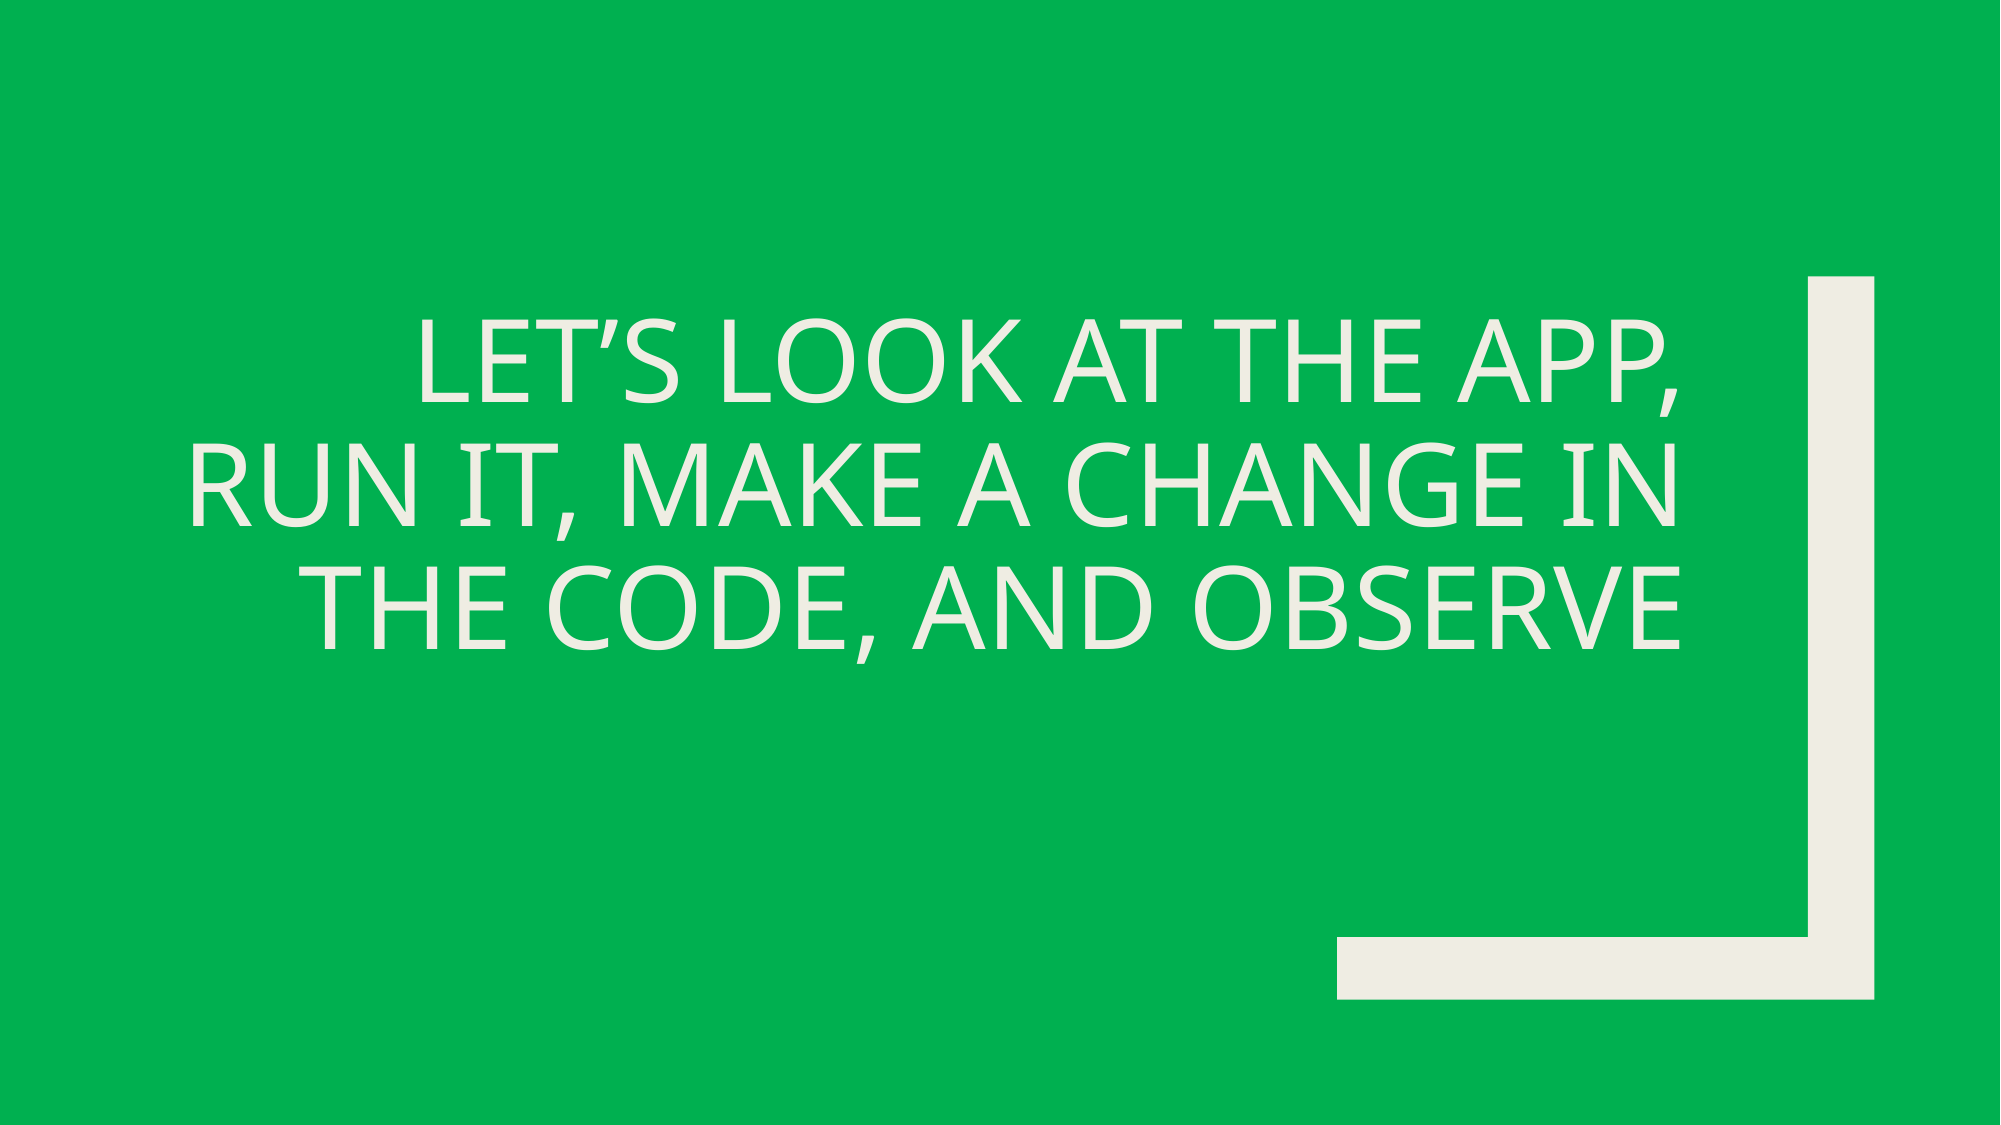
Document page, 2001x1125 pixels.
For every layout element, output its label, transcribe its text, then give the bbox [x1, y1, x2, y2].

title LET’S LOOK AT THE APP, RUN IT, MAKE A CHANGE IN THE CODE, AND OBSERVE [125, 213, 1703, 682]
